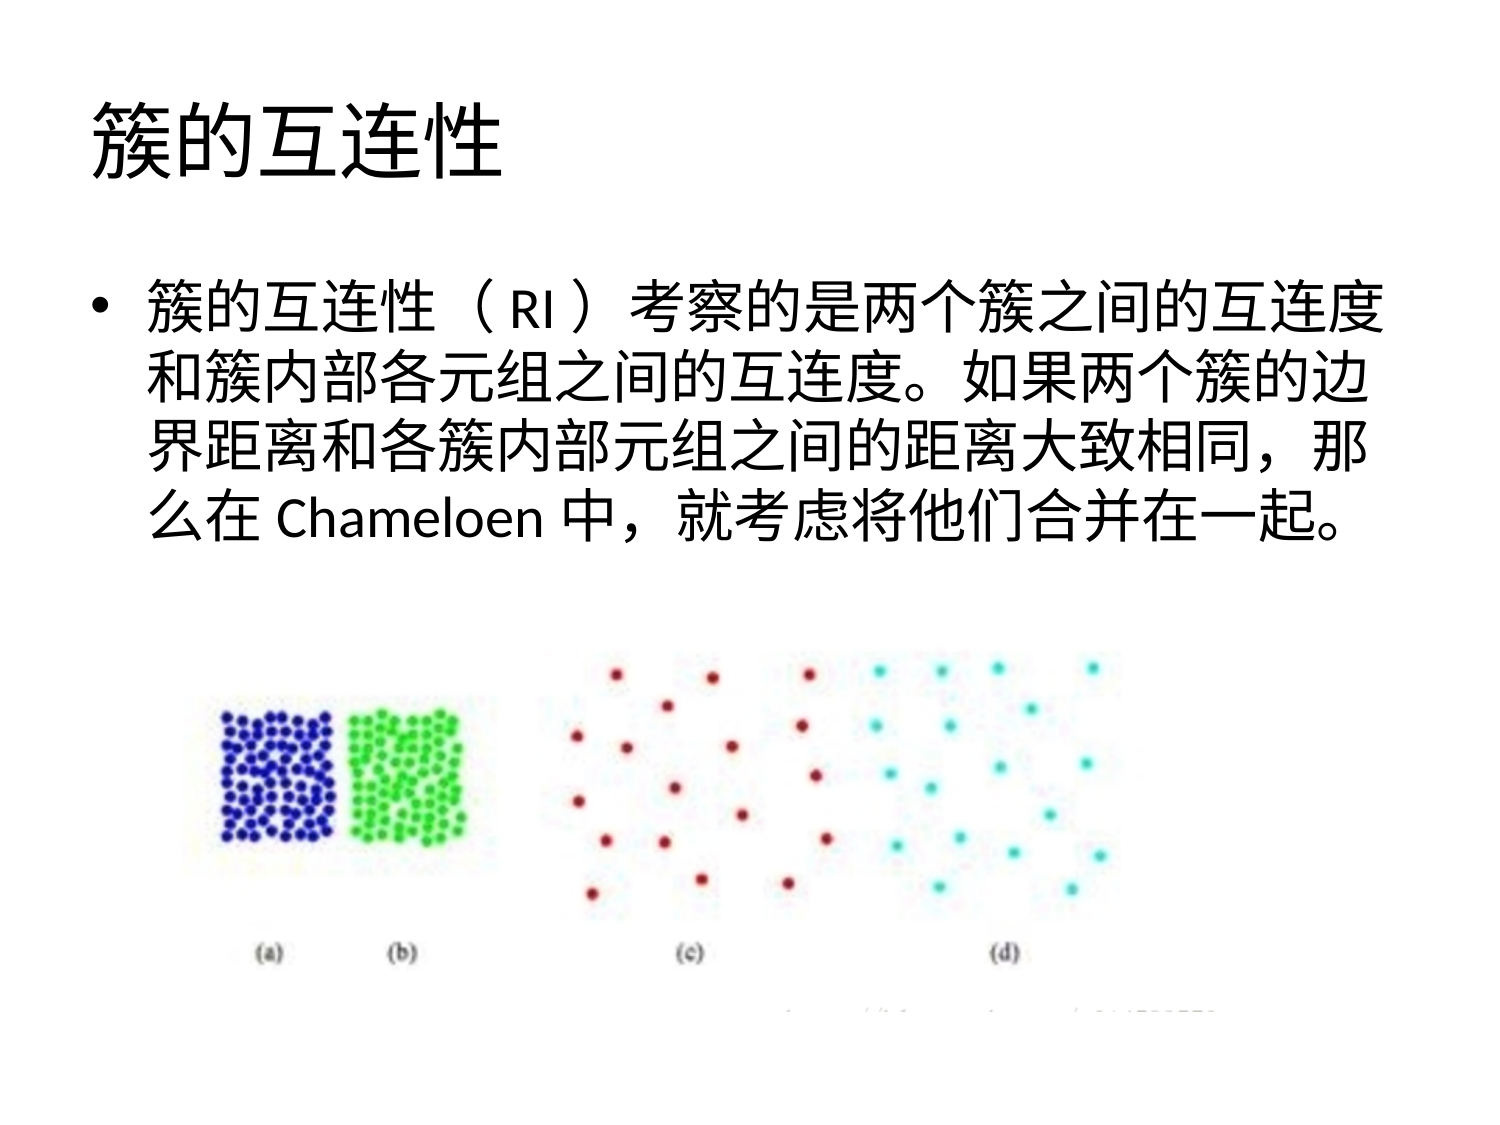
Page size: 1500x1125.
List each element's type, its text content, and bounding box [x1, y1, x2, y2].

picture [147, 573, 1235, 1012]
title 簇的互连性 [75, 45, 1425, 233]
list 簇的互连性（RI）考察的是两个簇之间的互连度和簇内部各元组之间的互连度。如果两个簇的边界距离和各簇内部元组之间的距离大致相同，那么在Chameloen中，就考虑将他们合并在一起。 [75, 262, 1425, 1005]
